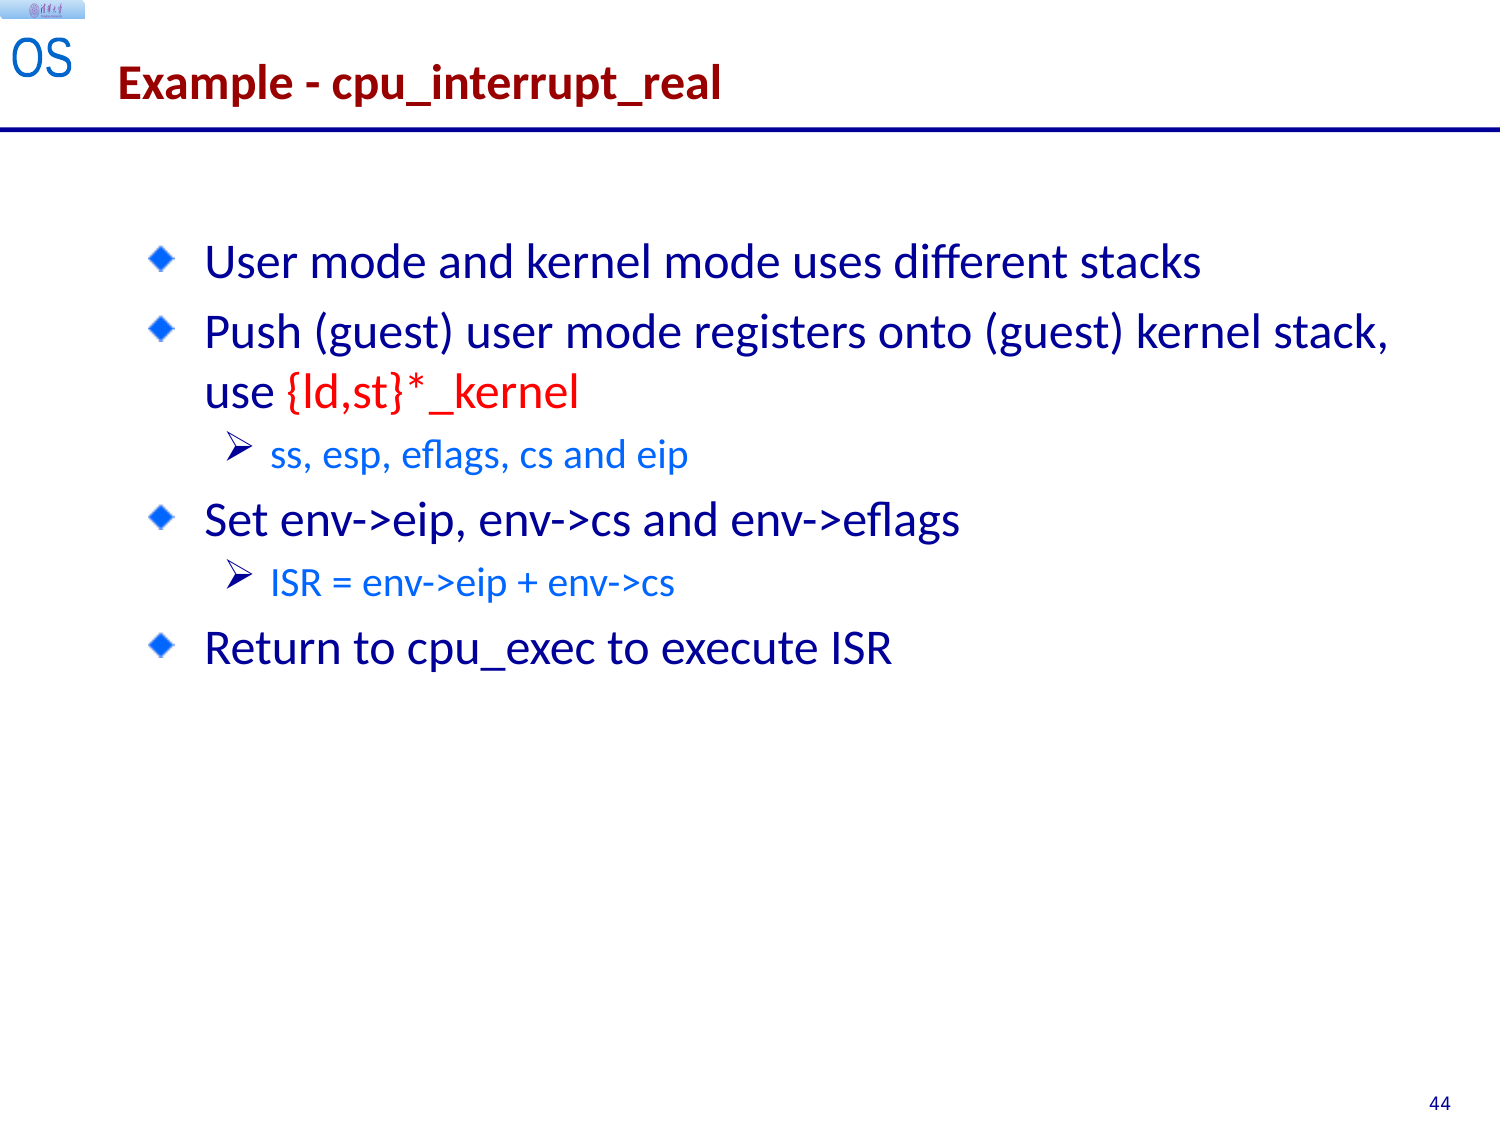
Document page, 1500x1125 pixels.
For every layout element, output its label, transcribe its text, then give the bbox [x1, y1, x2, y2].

picture [148, 503, 175, 530]
picture [148, 314, 175, 342]
picture [148, 244, 175, 272]
title Example - cpu_interrupt_real [102, 18, 1409, 118]
picture [148, 631, 175, 658]
picture [0, 0, 85, 19]
list User mode and kernel mode uses different stacks Push (guest) user mode registers onto (guest) kernel stack, use {ld,st}*_kernel ss, esp, eflags, cs and eip Set env->eip, env->cs and env->eflags ISR = env->eip + env->cs Return to cpu_exec to execute ISR [132, 220, 1409, 897]
